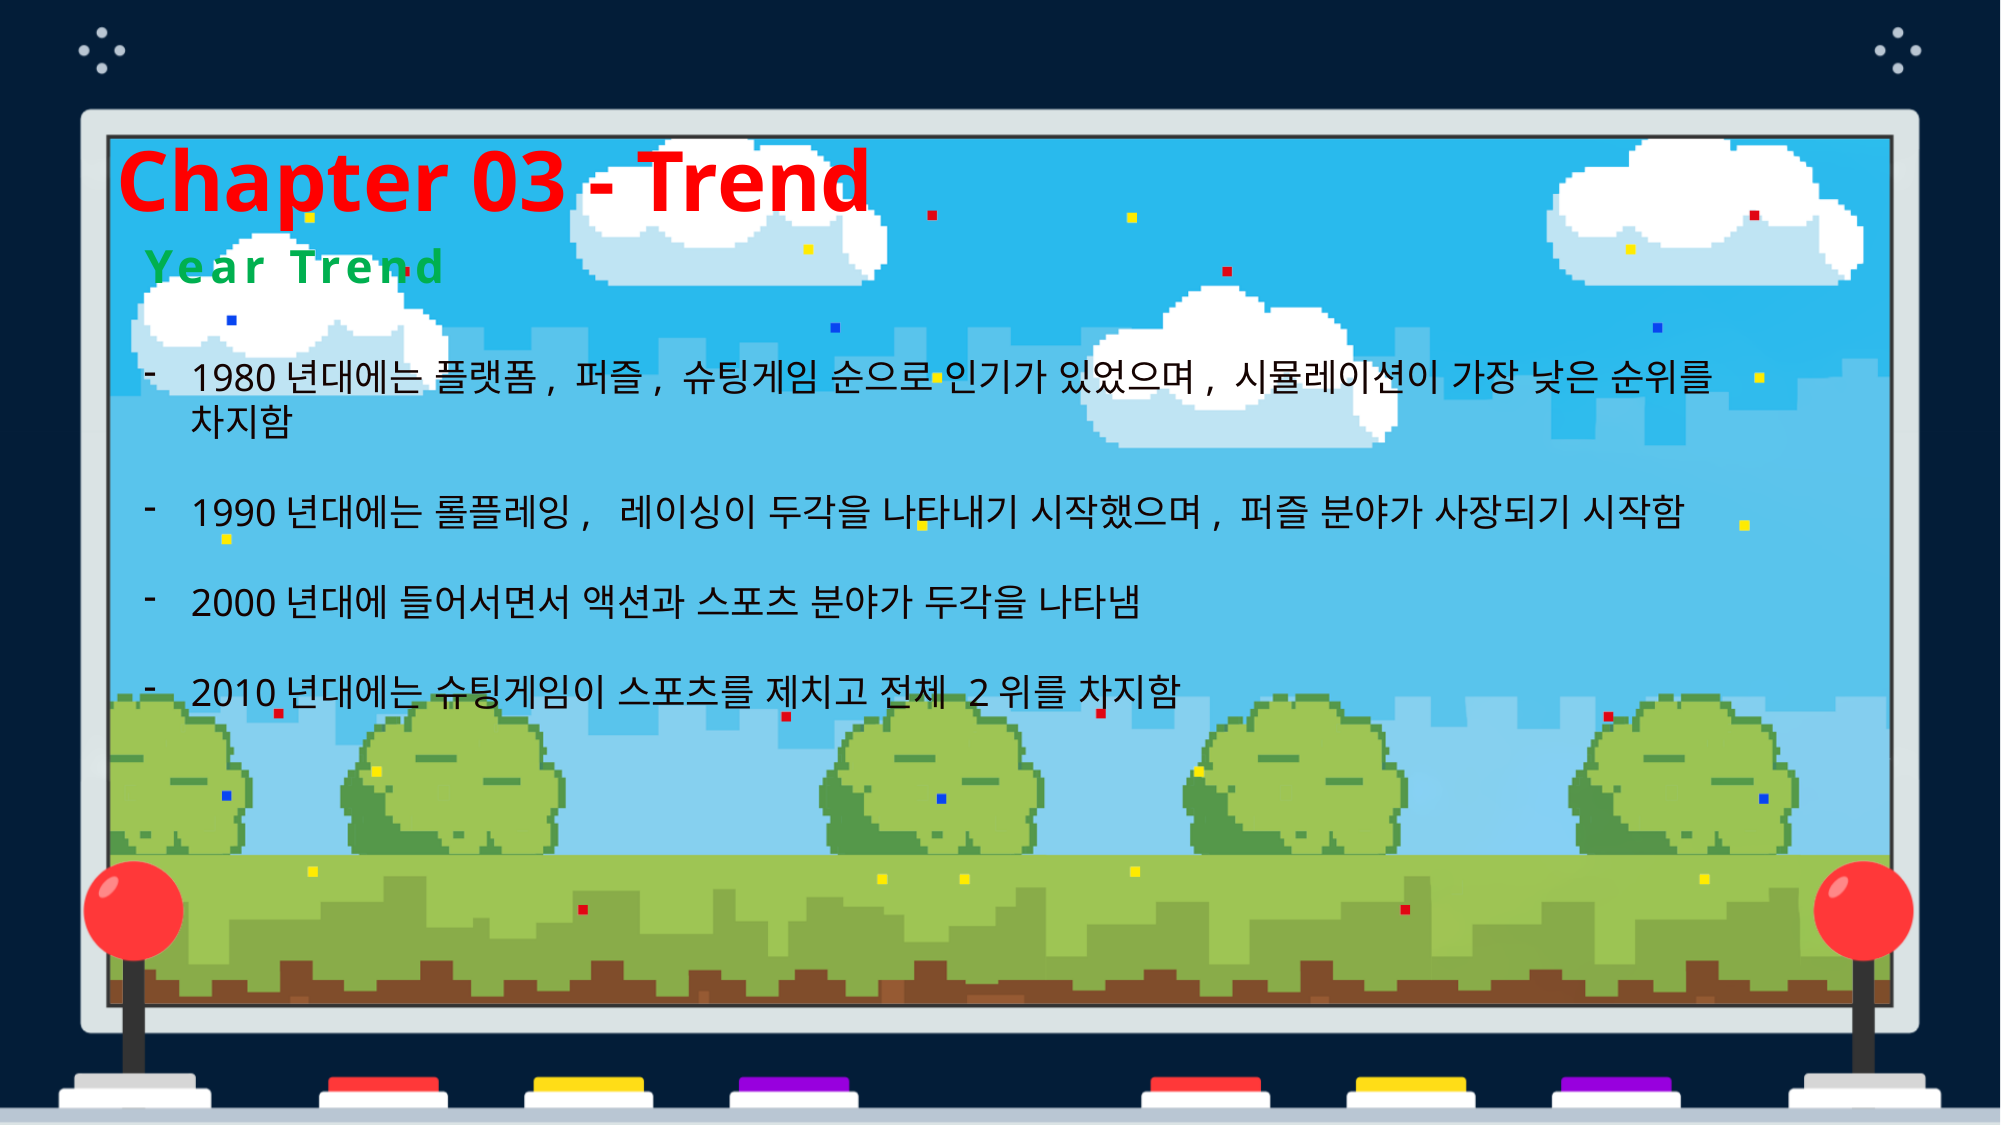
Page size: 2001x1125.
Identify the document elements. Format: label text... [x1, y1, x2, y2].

text_box Chapter 03 - Trend [101, 120, 966, 236]
picture [0, 0, 2001, 1125]
text_box 1980년대에는 플랫폼, 퍼즐, 슈팅게임 순으로 인기가 있었으며, 시뮬레이션이 가장 낮은 순위를 차지함 1990년대에는 롤플레잉, 레이싱이 두각을 나타내기 시작했으며, 퍼즐 분야가 사장되기 시작함 2000년대에 들어서면서 액션과 스포츠 분야가 두각을 나타냄 2010년대에는 슈팅게임이 스포츠를 제치고 전체 2위를 차지함 [129, 346, 1802, 767]
text_box Year Trend [129, 230, 1000, 301]
